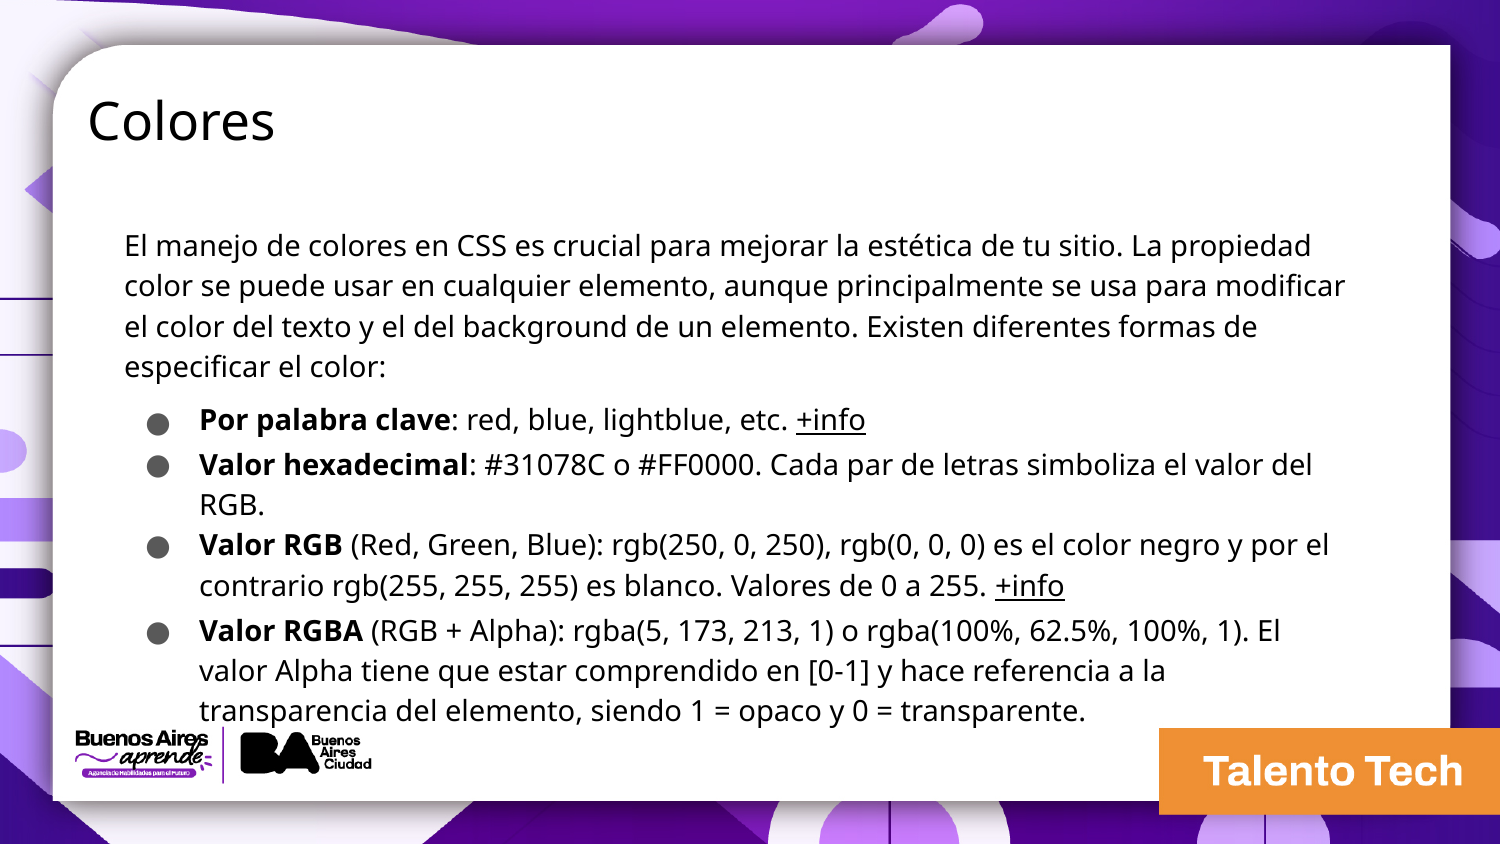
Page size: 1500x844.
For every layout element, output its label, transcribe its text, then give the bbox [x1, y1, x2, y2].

picture [0, 0, 1500, 844]
text_box Colores [17, 71, 1413, 166]
text_box El manejo de colores en CSS es crucial para mejorar la estética de tu sitio. La propiedad color se puede usar en cualquier elemento, aunque principalmente se usa para modificar el color del texto y el del background de un elemento. Existen diferentes formas de especificar el color: Por palabra clave: red, blue, lightblue, etc. +info Valor hexadecimal: #31078C o #FF0000. Cada par de letras simboliza el valor del RGB. Valor RGB (Red, Green, Blue): rgb(250, 0, 250), rgb(0, 0, 0) es el color negro y por el contrario rgb(255, 255, 255) es blanco. Valores de 0 a 255. +info Valor RGBA (RGB + Alpha): rgba(5, 173, 213, 1) o rgba(100%, 62.5%, 100%, 1). El valor Alpha tiene que estar comprendido en [0-1] y hace referencia a la transparencia del elemento, siendo 1 = opaco y 0 = transparente. [109, 207, 1367, 752]
